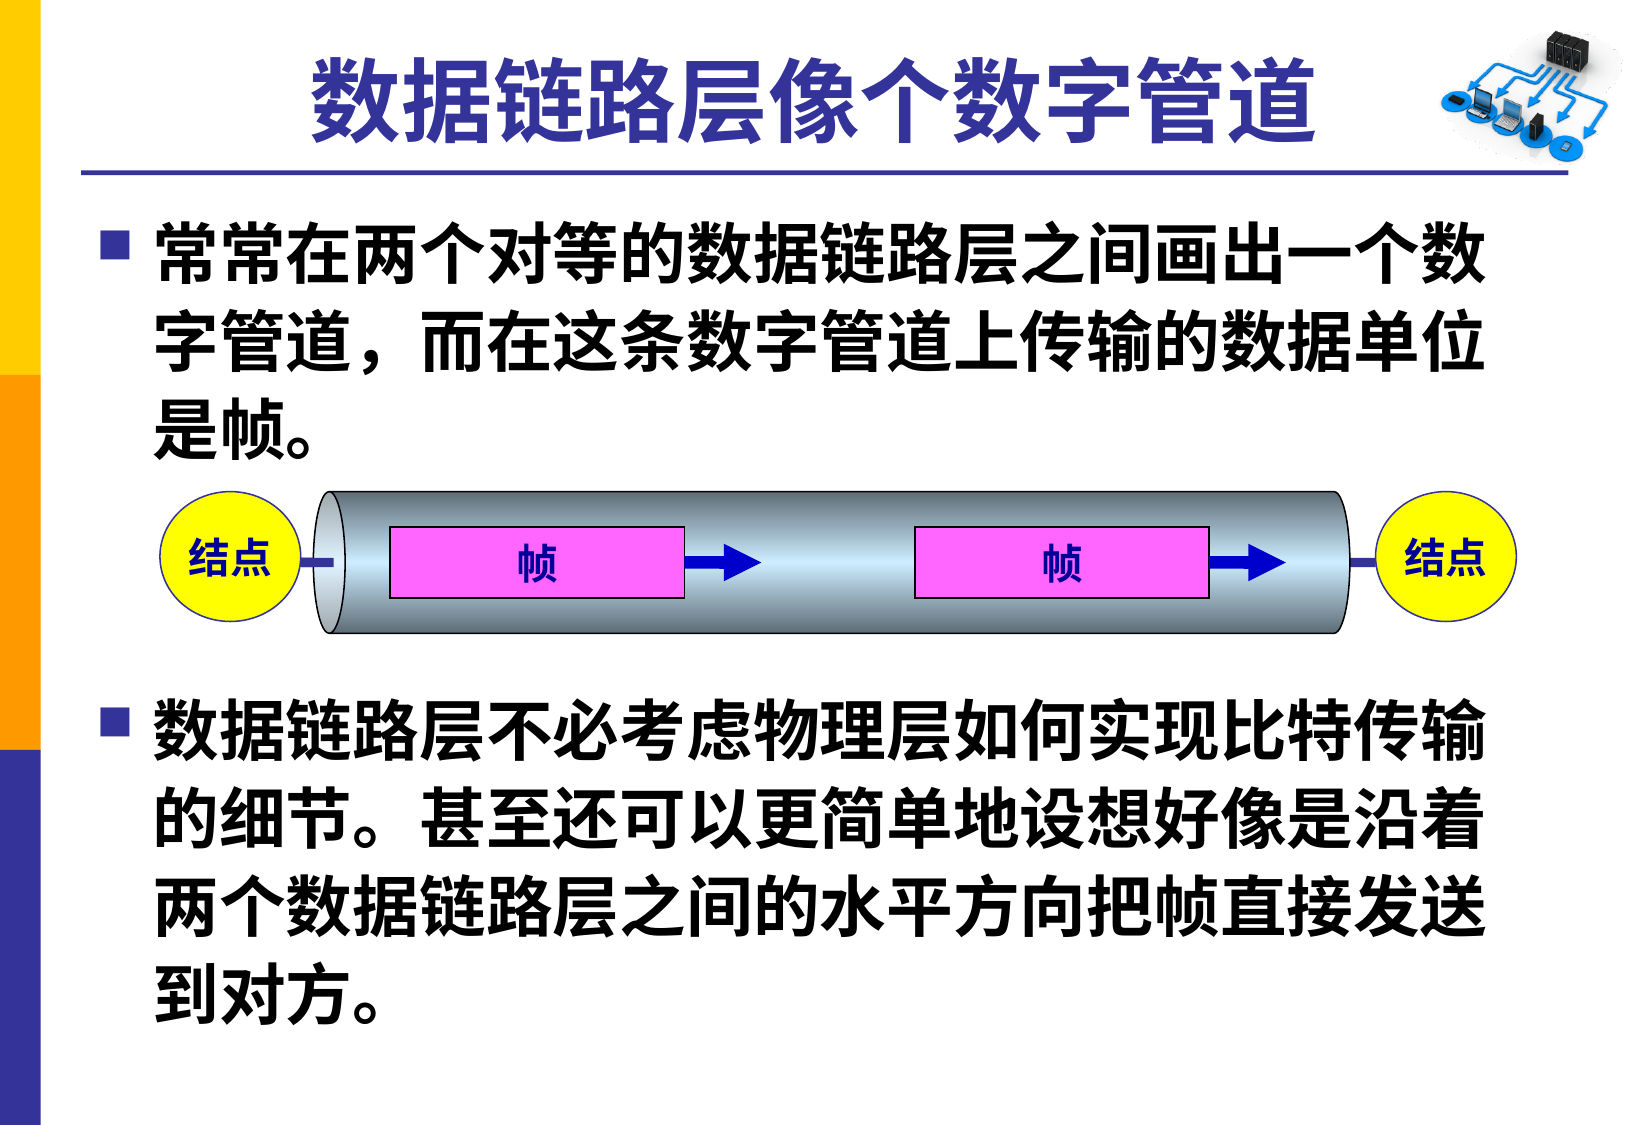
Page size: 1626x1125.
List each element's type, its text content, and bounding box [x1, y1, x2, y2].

picture [1438, 30, 1624, 165]
title 数据链路层像个数字管道 [81, 30, 1569, 161]
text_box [159, 491, 1517, 634]
list 常常在两个对等的数据链路层之间画出一个数字管道，而在这条数字管道上传输的数据单位是帧。 数据链路层不必考虑物理层如何实现比特传输的细节。甚至还可以更简单地设想好像是沿着两个数据链路层之间的水平方向把帧直接发送到对方。 [81, 196, 1569, 1006]
